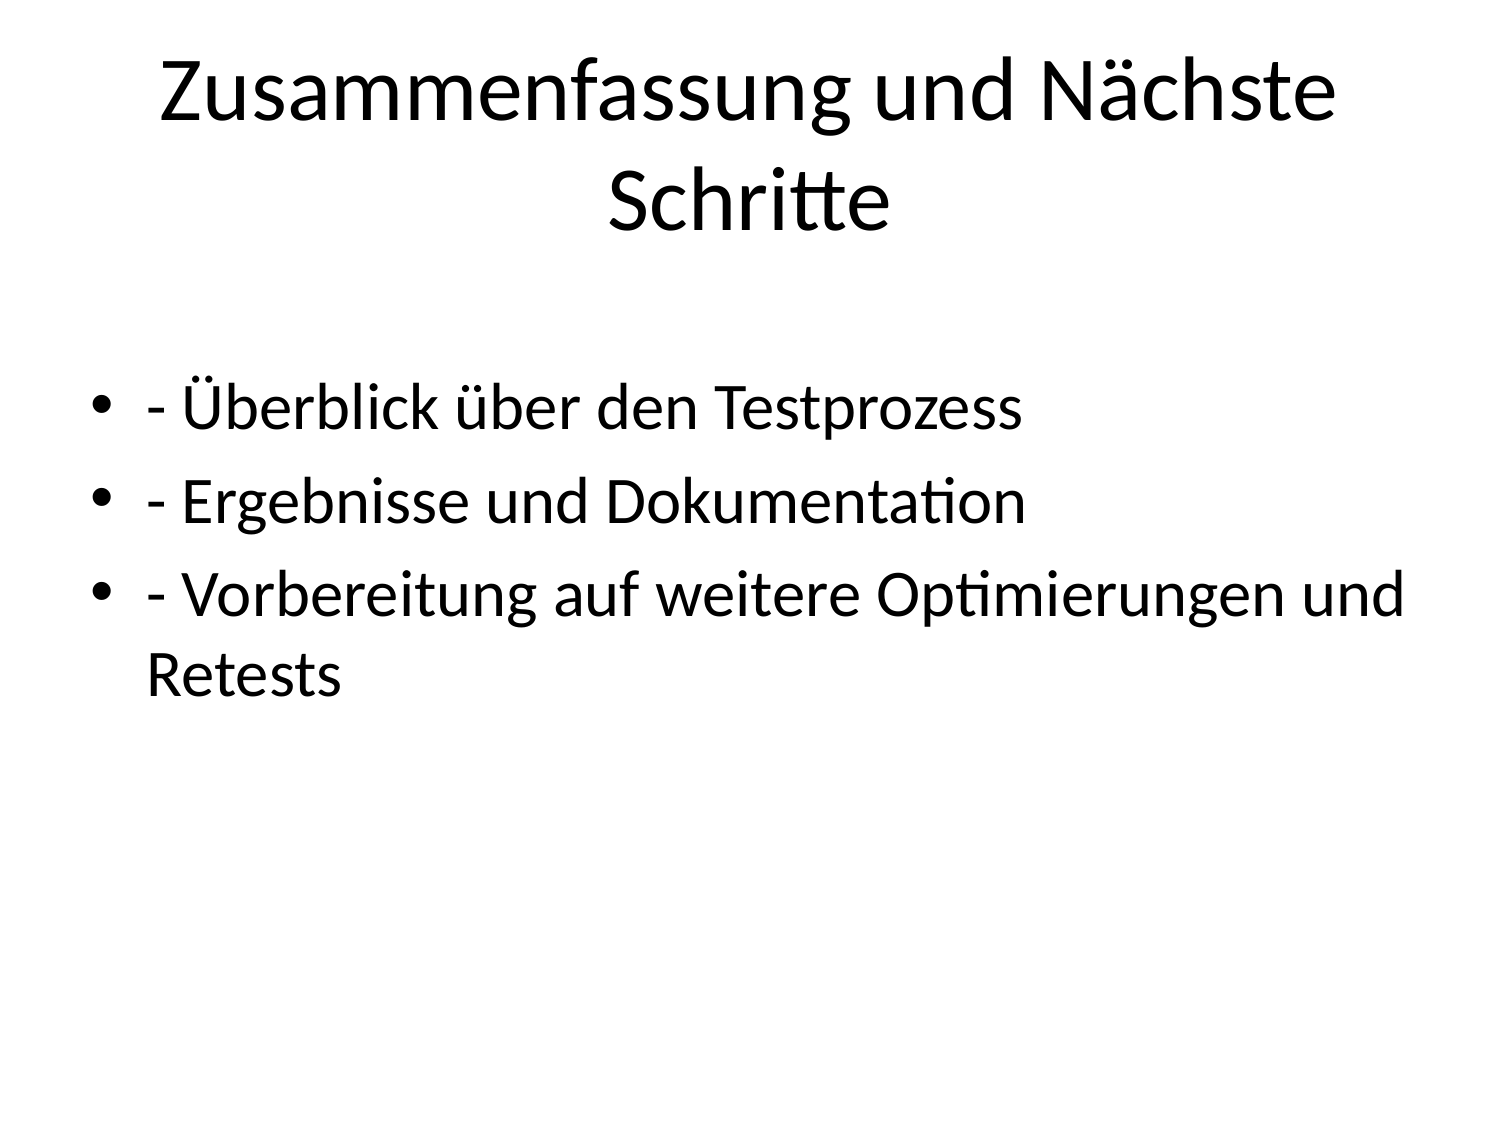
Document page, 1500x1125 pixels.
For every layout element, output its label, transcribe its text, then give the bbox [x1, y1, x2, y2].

list - Überblick über den Testprozess - Ergebnisse und Dokumentation - Vorbereitung auf weitere Optimierungen und Retests [75, 262, 1425, 1005]
title Zusammenfassung und Nächste Schritte [75, 45, 1425, 233]
